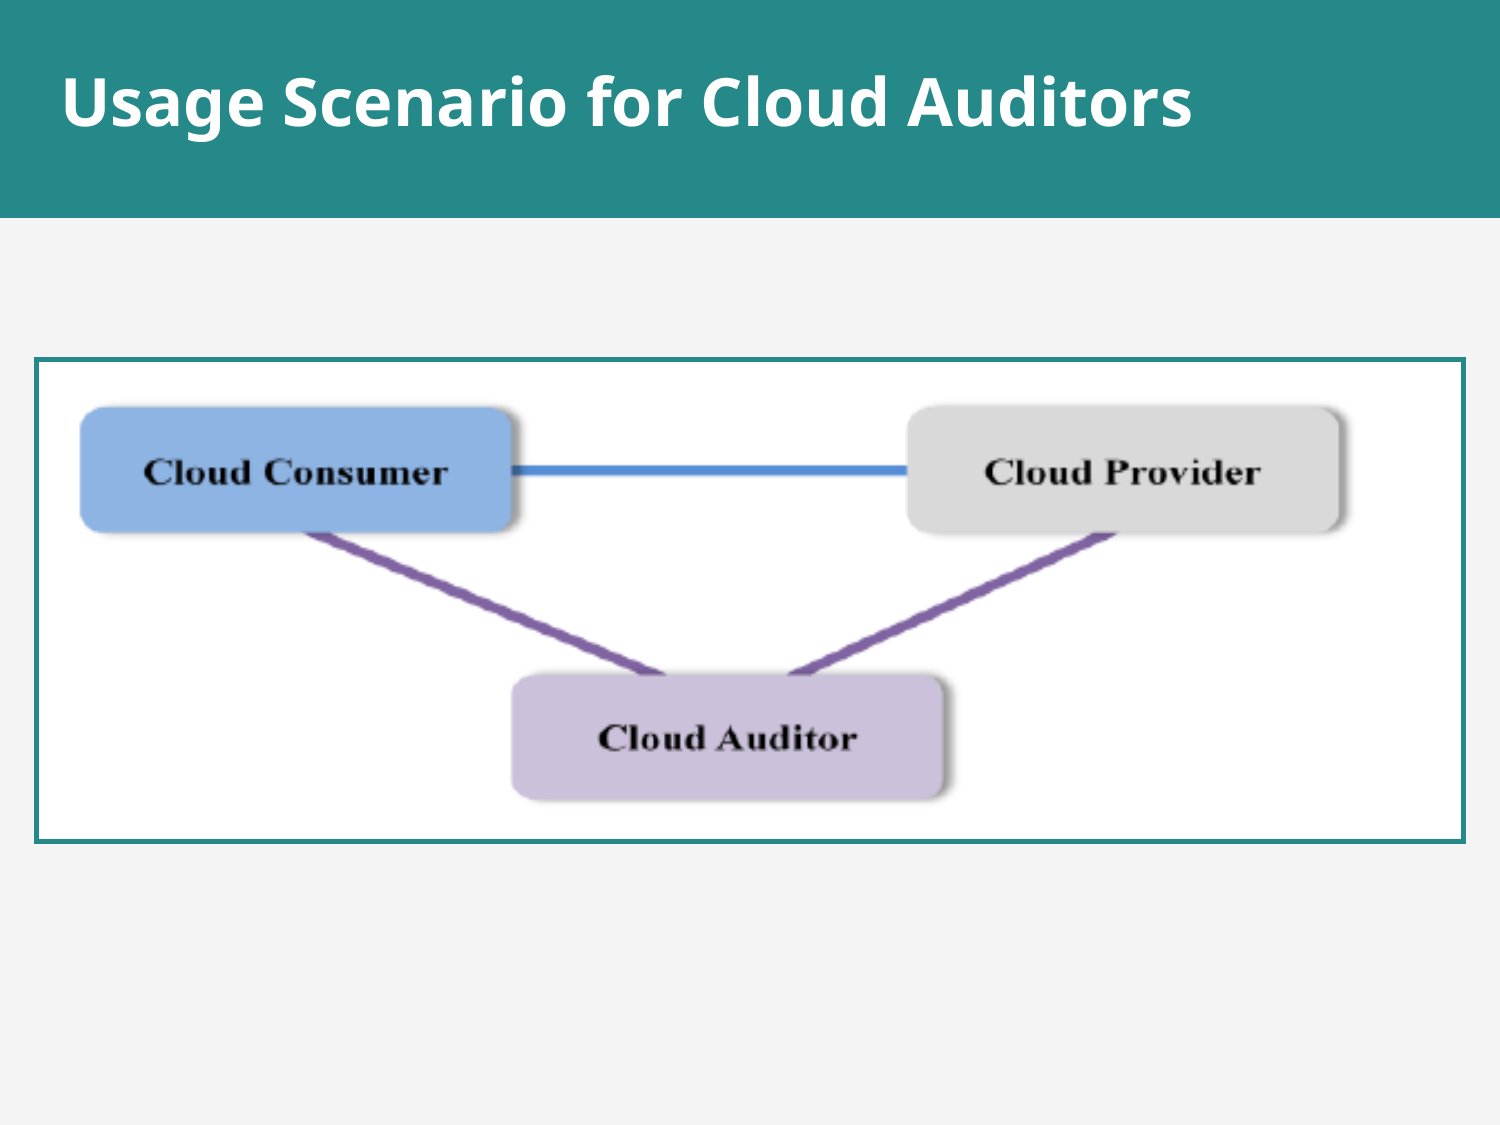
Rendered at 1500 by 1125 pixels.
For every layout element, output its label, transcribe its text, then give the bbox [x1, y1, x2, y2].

text_box Usage Scenario for Cloud Auditors [45, 51, 1408, 147]
picture [38, 362, 1462, 839]
